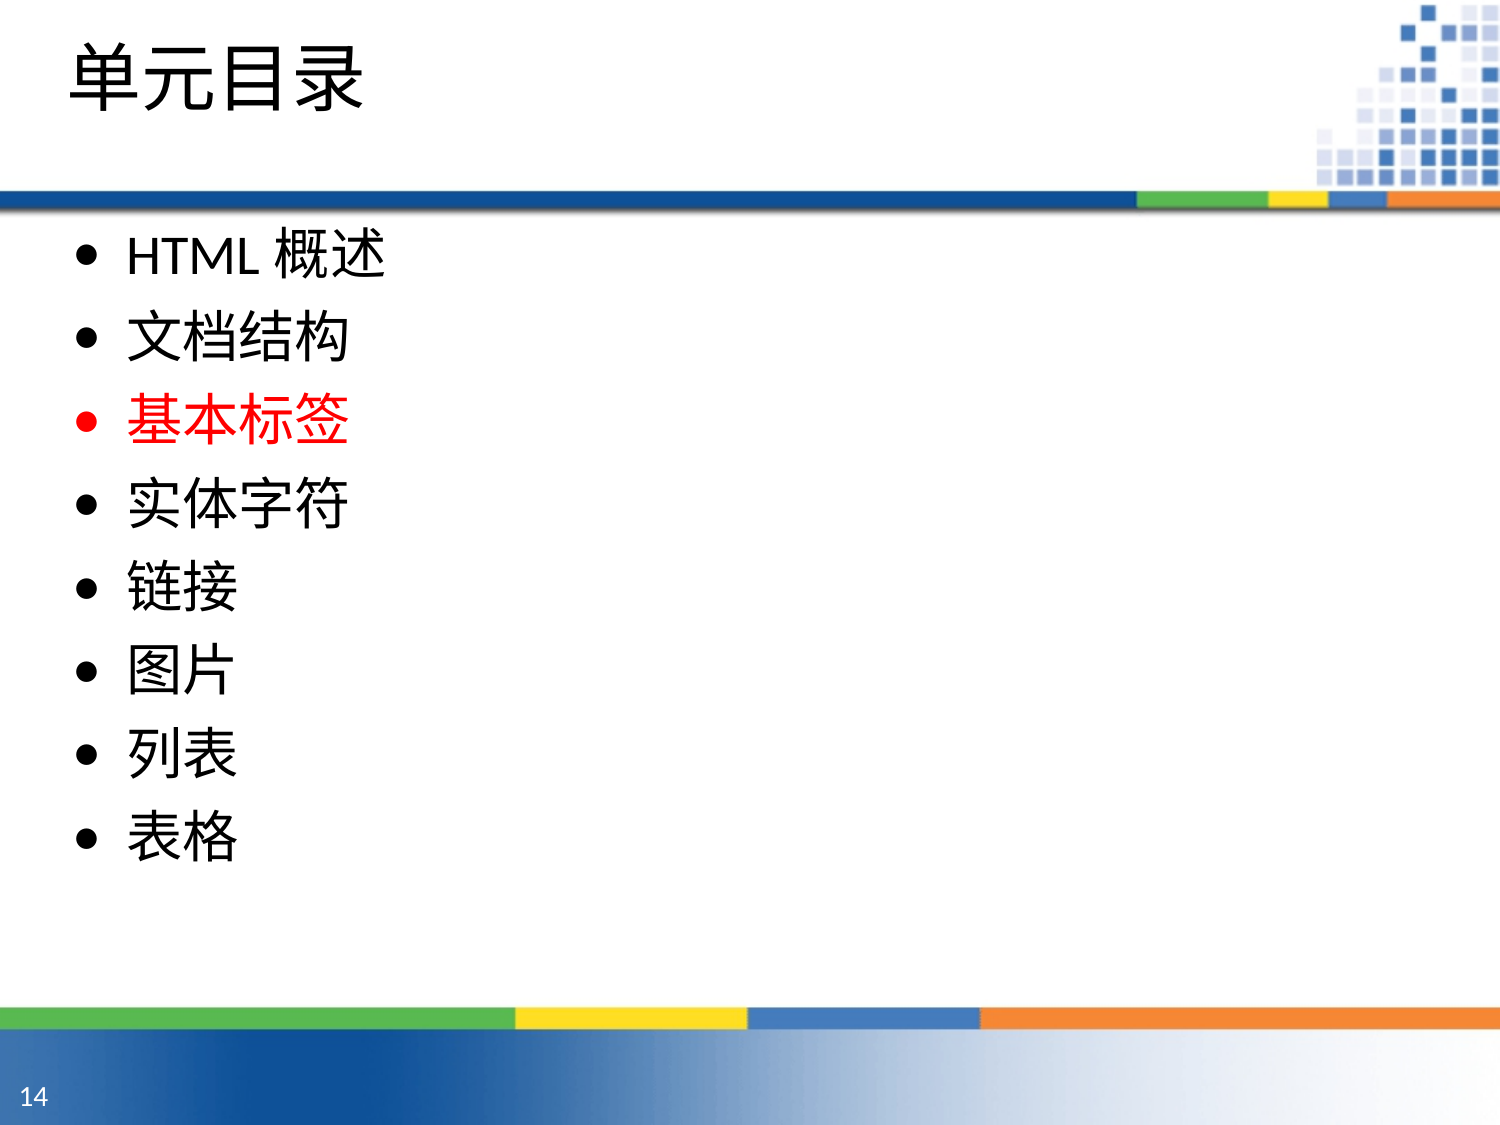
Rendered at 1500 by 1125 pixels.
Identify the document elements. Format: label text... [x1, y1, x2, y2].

text_box 14 [18, 1083, 49, 1120]
text_box • • • • • • • • [71, 227, 101, 874]
picture [0, 0, 1500, 1125]
text_box HTML概述 文档结构 基本标签 实体字符 链接 图片 列表 表格 [126, 210, 387, 876]
text_box 单元目录 [66, 22, 367, 129]
